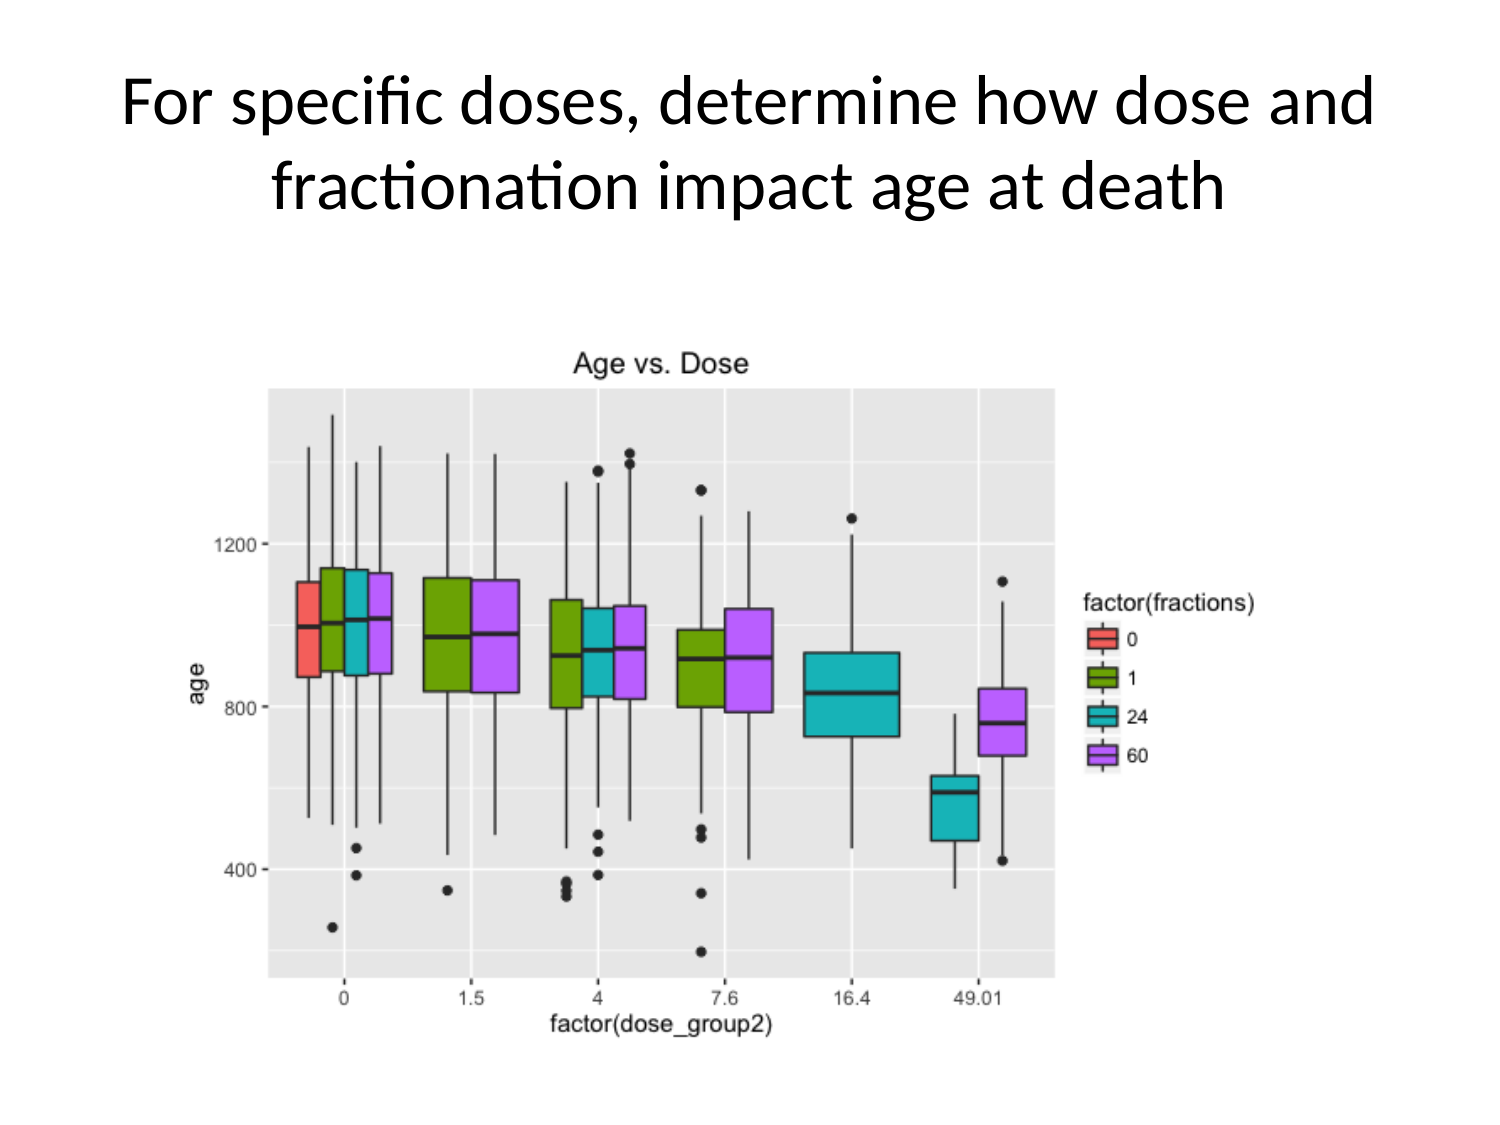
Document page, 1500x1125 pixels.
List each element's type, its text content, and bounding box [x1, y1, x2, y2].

title For specific doses, determine how dose and fractionation impact age at death [75, 45, 1425, 233]
picture [169, 340, 1296, 1049]
